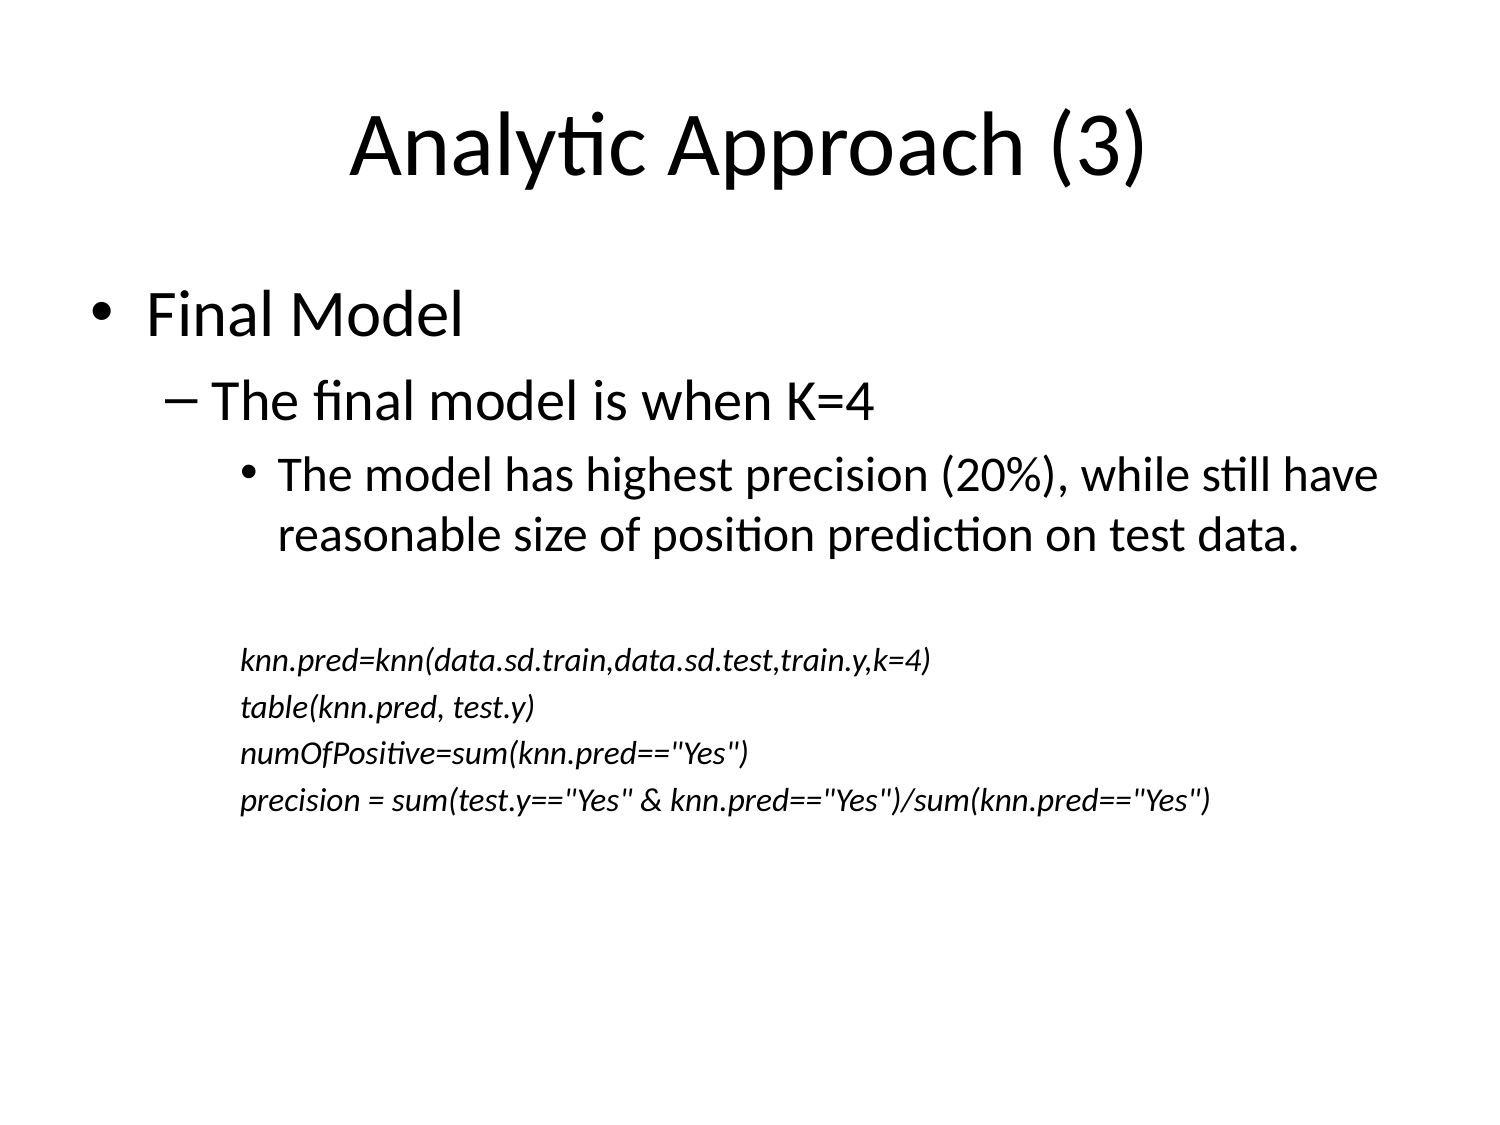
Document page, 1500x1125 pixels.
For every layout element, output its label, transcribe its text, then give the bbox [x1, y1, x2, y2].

list Final Model The final model is when K=4 The model has highest precision (20%), while still have reasonable size of position prediction on test data. knn.pred=knn(data.sd.train,data.sd.test,train.y,k=4) table(knn.pred, test.y) numOfPositive=sum(knn.pred=="Yes") precision = sum(test.y=="Yes" & knn.pred=="Yes")/sum(knn.pred=="Yes") [75, 262, 1425, 1005]
title Analytic Approach (3) [75, 45, 1425, 233]
